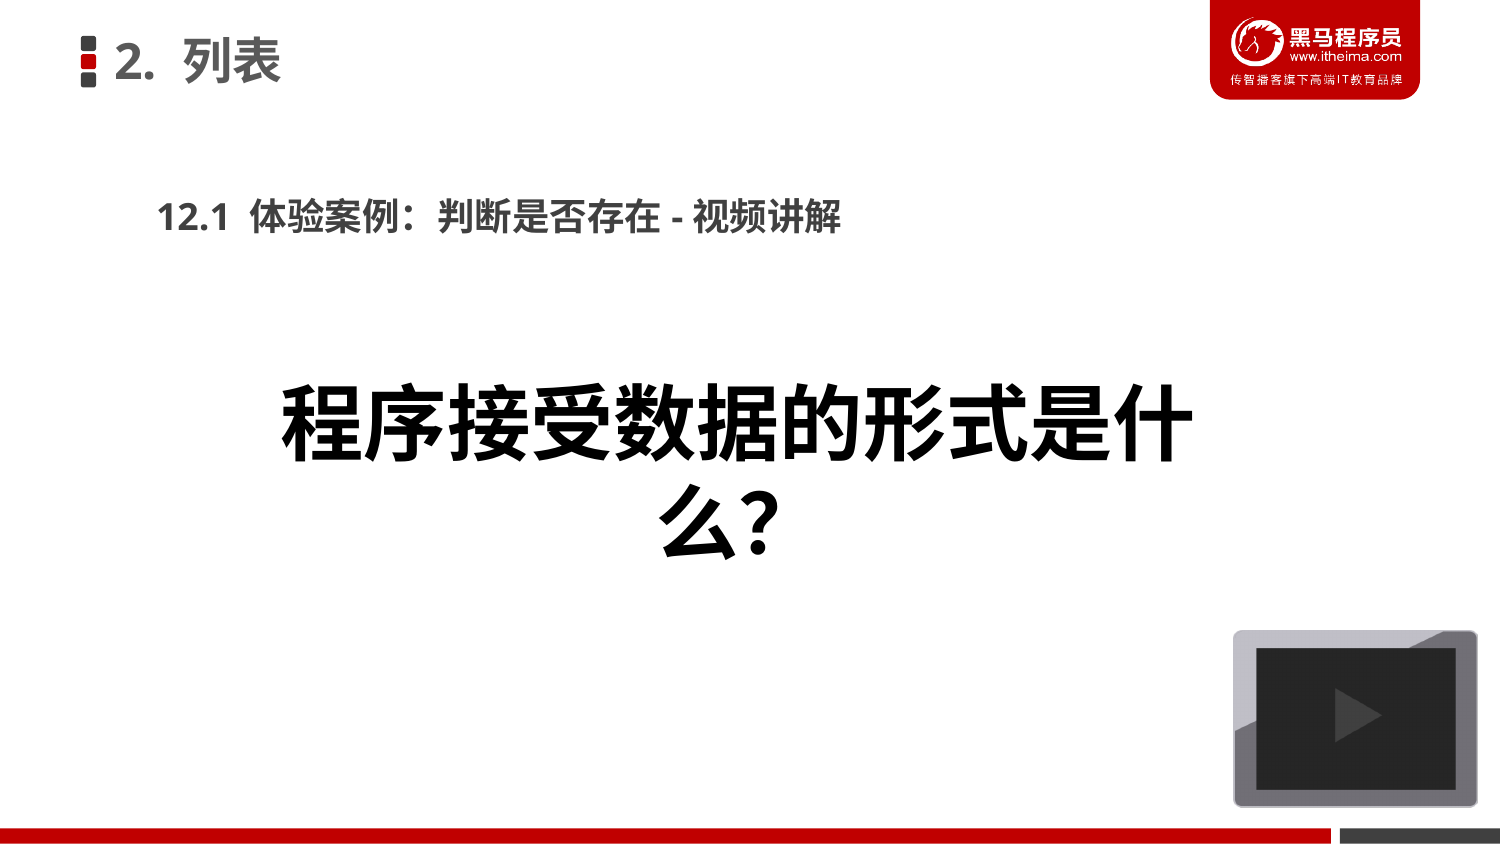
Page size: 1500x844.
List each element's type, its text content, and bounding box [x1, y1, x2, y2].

picture [1232, 630, 1478, 809]
text_box 程序接受数据的形式是什么？ [183, 363, 1294, 579]
text_box 2. 列表 [103, 0, 987, 130]
picture [1212, 8, 1421, 94]
text_box 12.1 体验案例：判断是否存在-视频讲解 [141, 185, 1089, 246]
